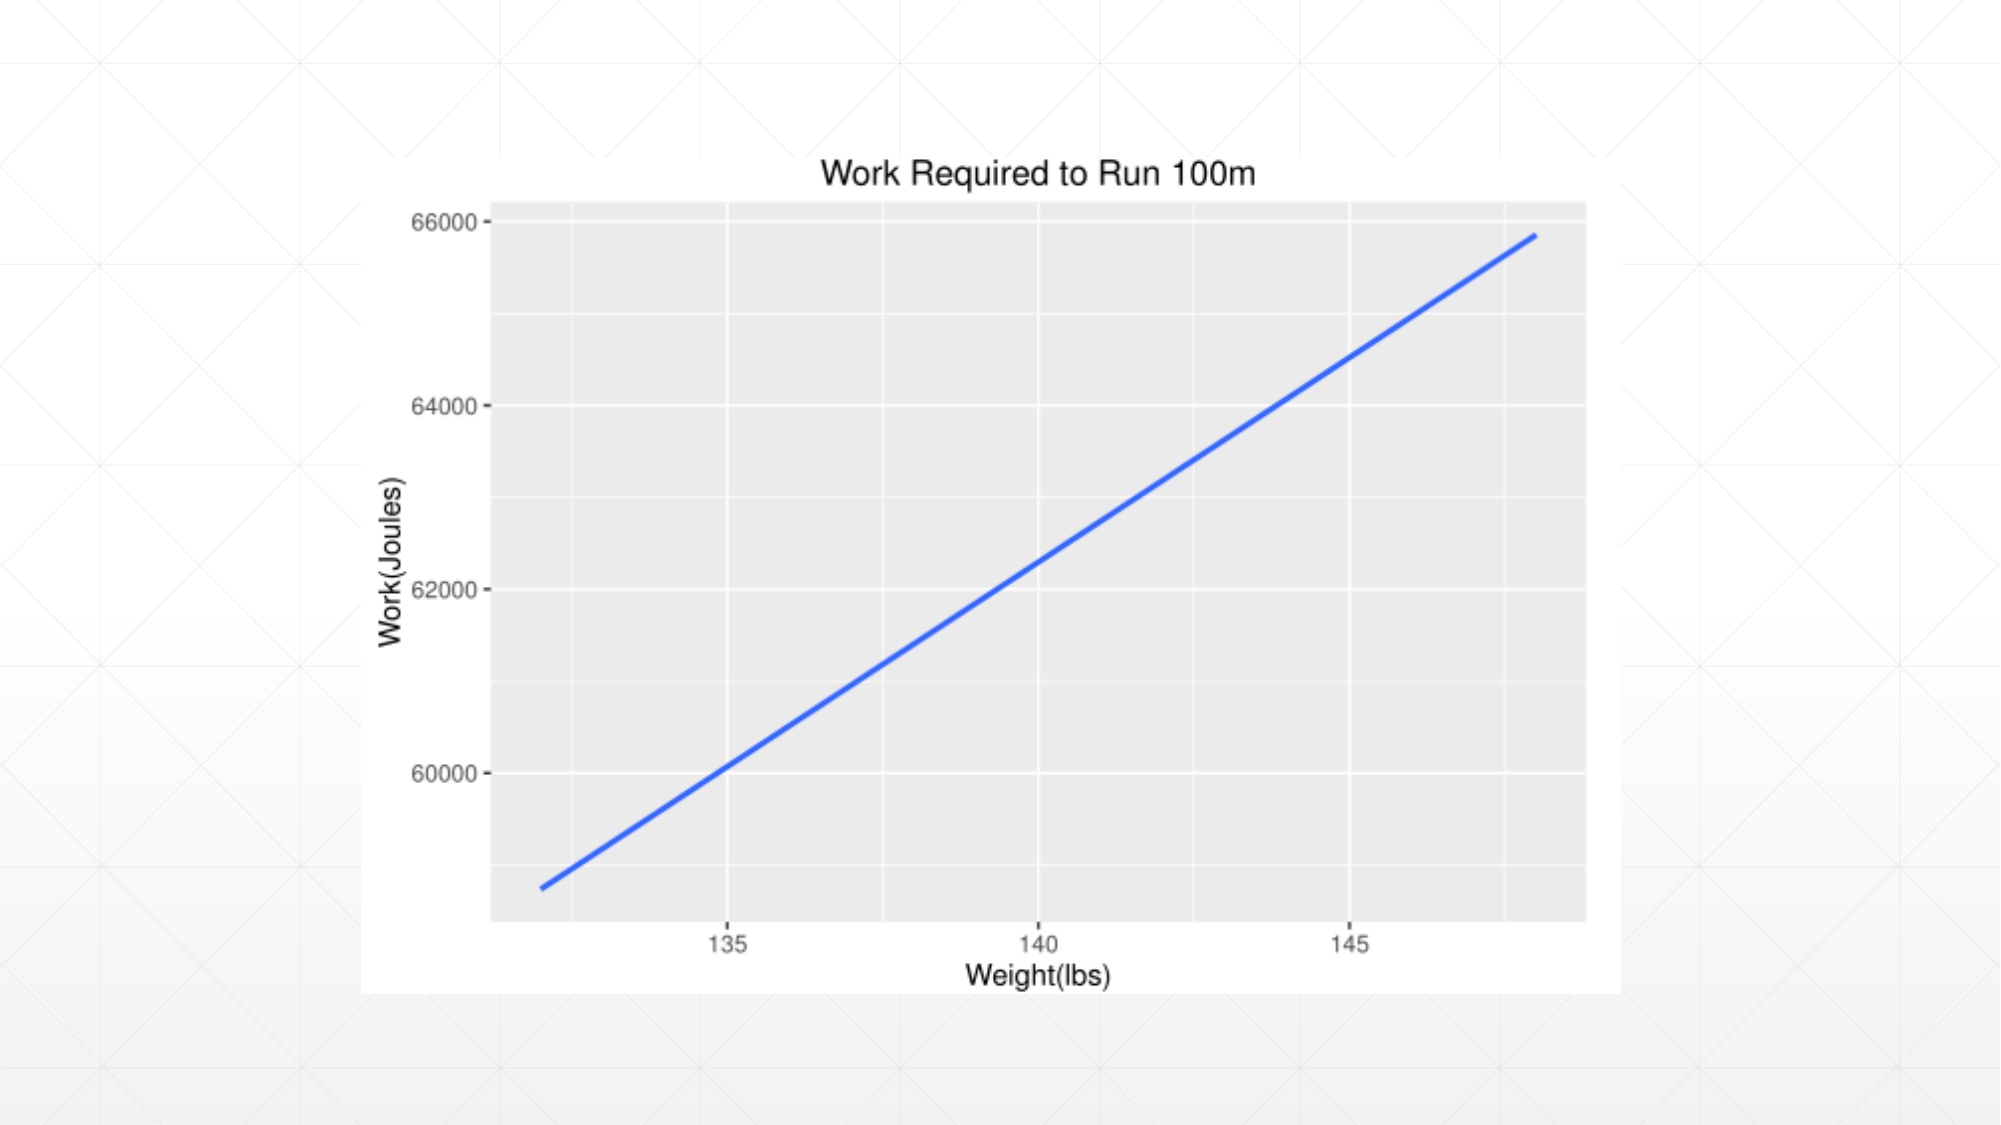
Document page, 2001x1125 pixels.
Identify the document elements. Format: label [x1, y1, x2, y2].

picture [361, 158, 1621, 994]
